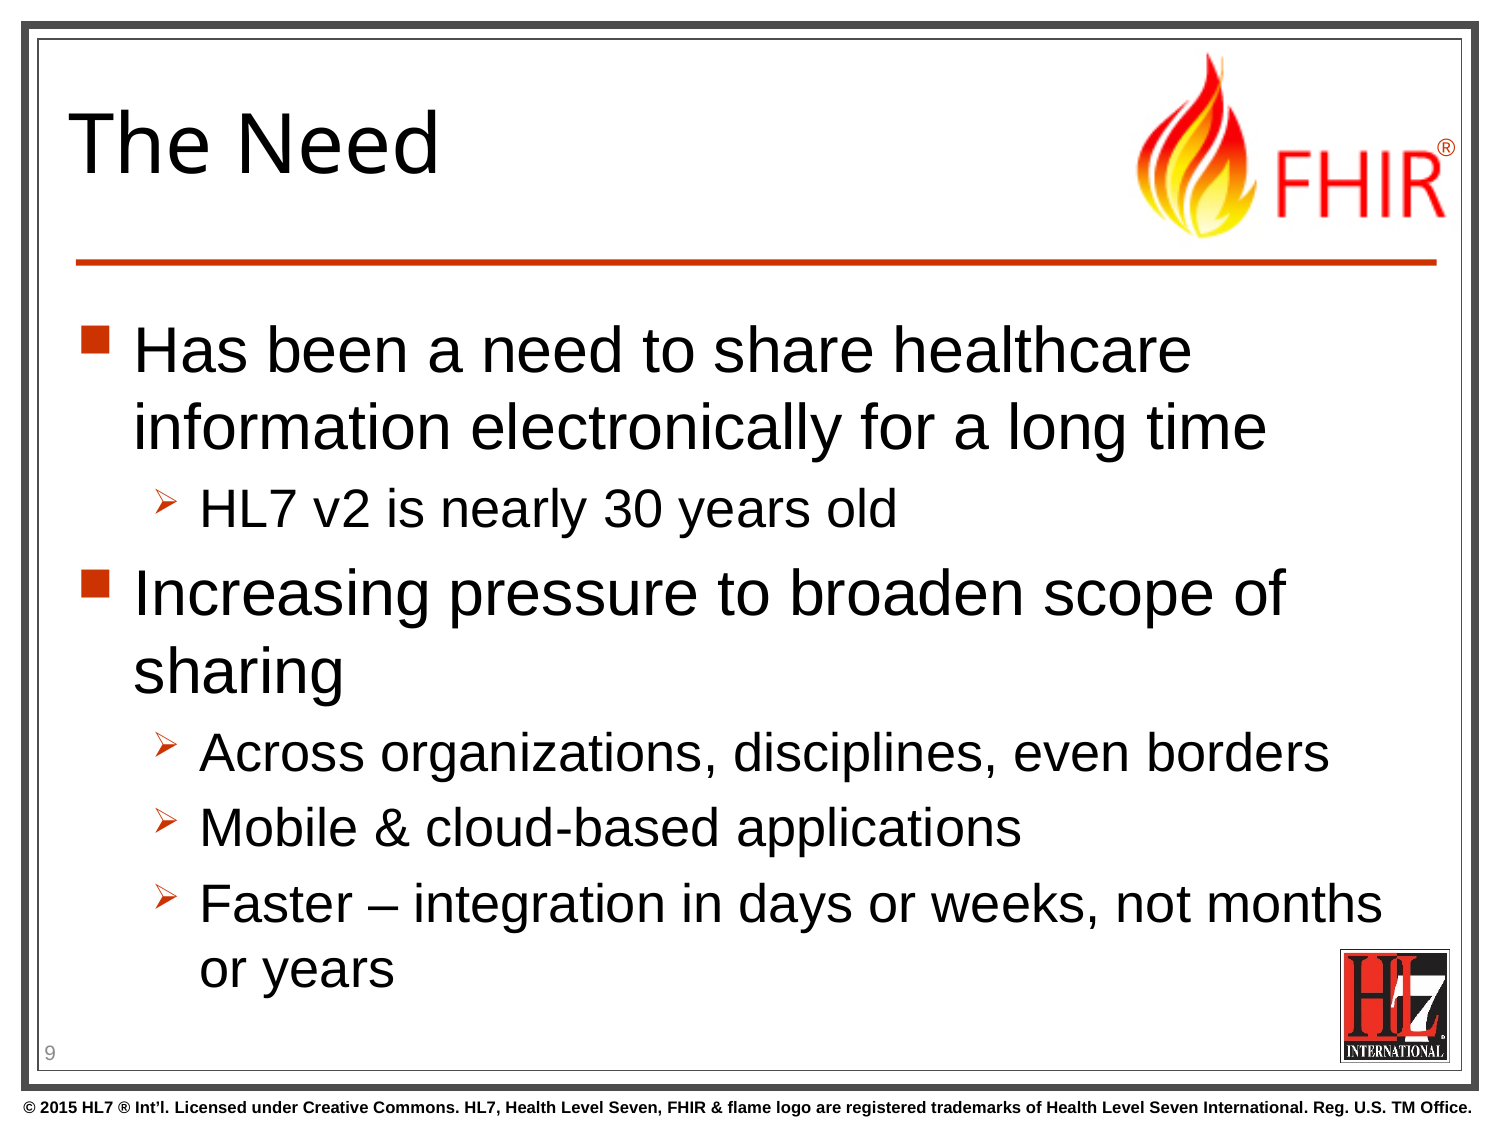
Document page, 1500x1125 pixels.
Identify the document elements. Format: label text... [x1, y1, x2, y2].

slide_number 9 [29, 1034, 148, 1071]
title The Need [53, 54, 1128, 244]
list Has been a need to share healthcare information electronically for a long time HL7 v2 is nearly 30 years old Increasing pressure to broaden scope of sharing Across organizations, disciplines, even borders Mobile & cloud-based applications Faster – integration in days or weeks, not months or years [62, 299, 1438, 1059]
picture [1340, 949, 1450, 1063]
picture [1124, 42, 1458, 249]
